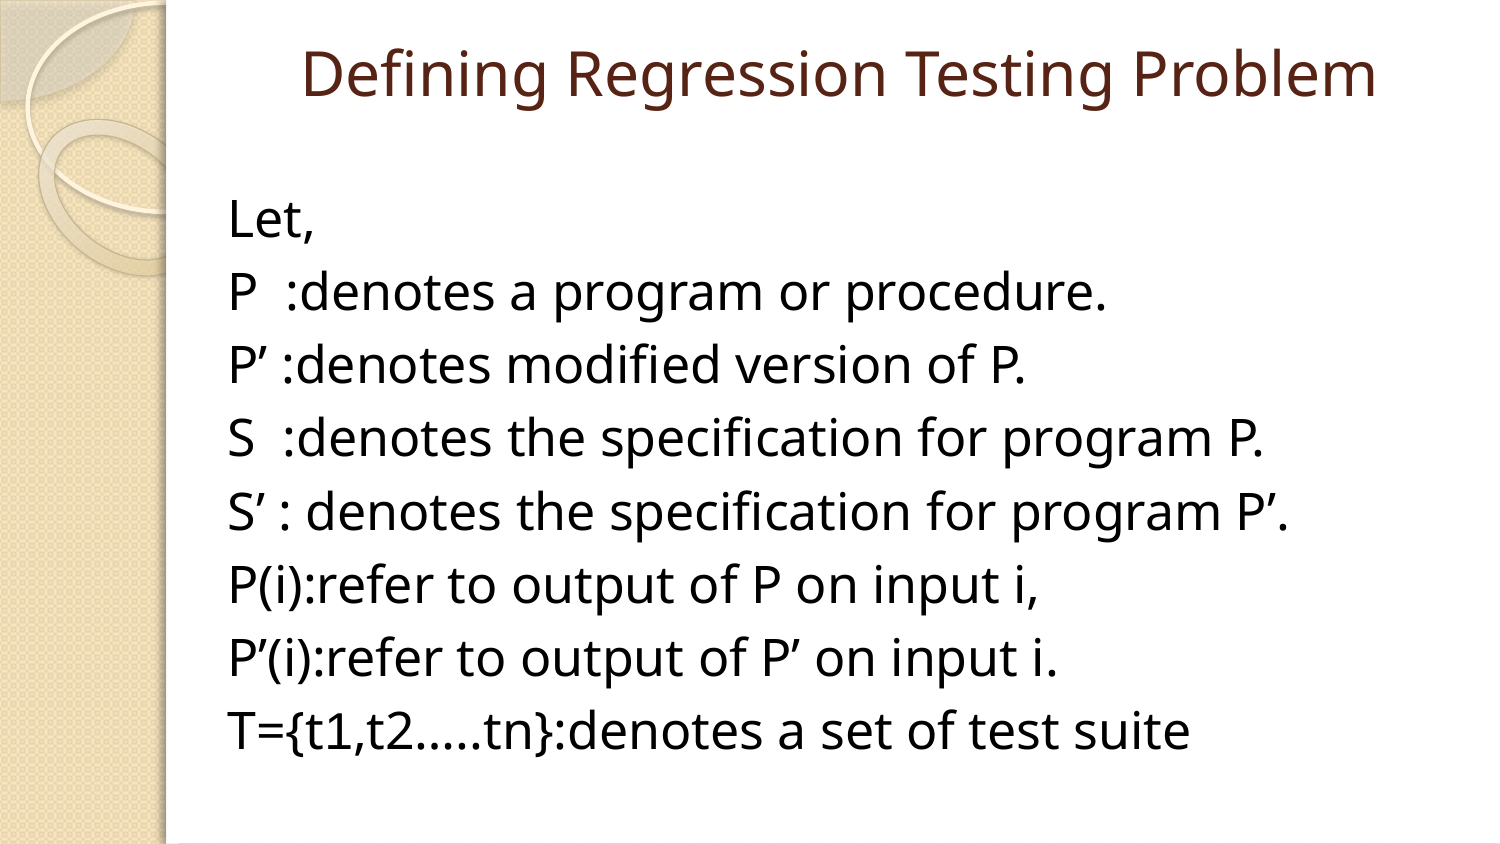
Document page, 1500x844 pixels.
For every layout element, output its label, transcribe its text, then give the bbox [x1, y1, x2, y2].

list Let, P :denotes a program or procedure. P’ :denotes modified version of P. S :denotes the specification for program P. S’ : denotes the specification for program P’. P(i):refer to output of P on input i, P’(i):refer to output of P’ on input i. T={t1,t2…..tn}:denotes a set of test suite [200, 178, 1466, 769]
title Defining Regression Testing Problem [225, 1, 1455, 143]
